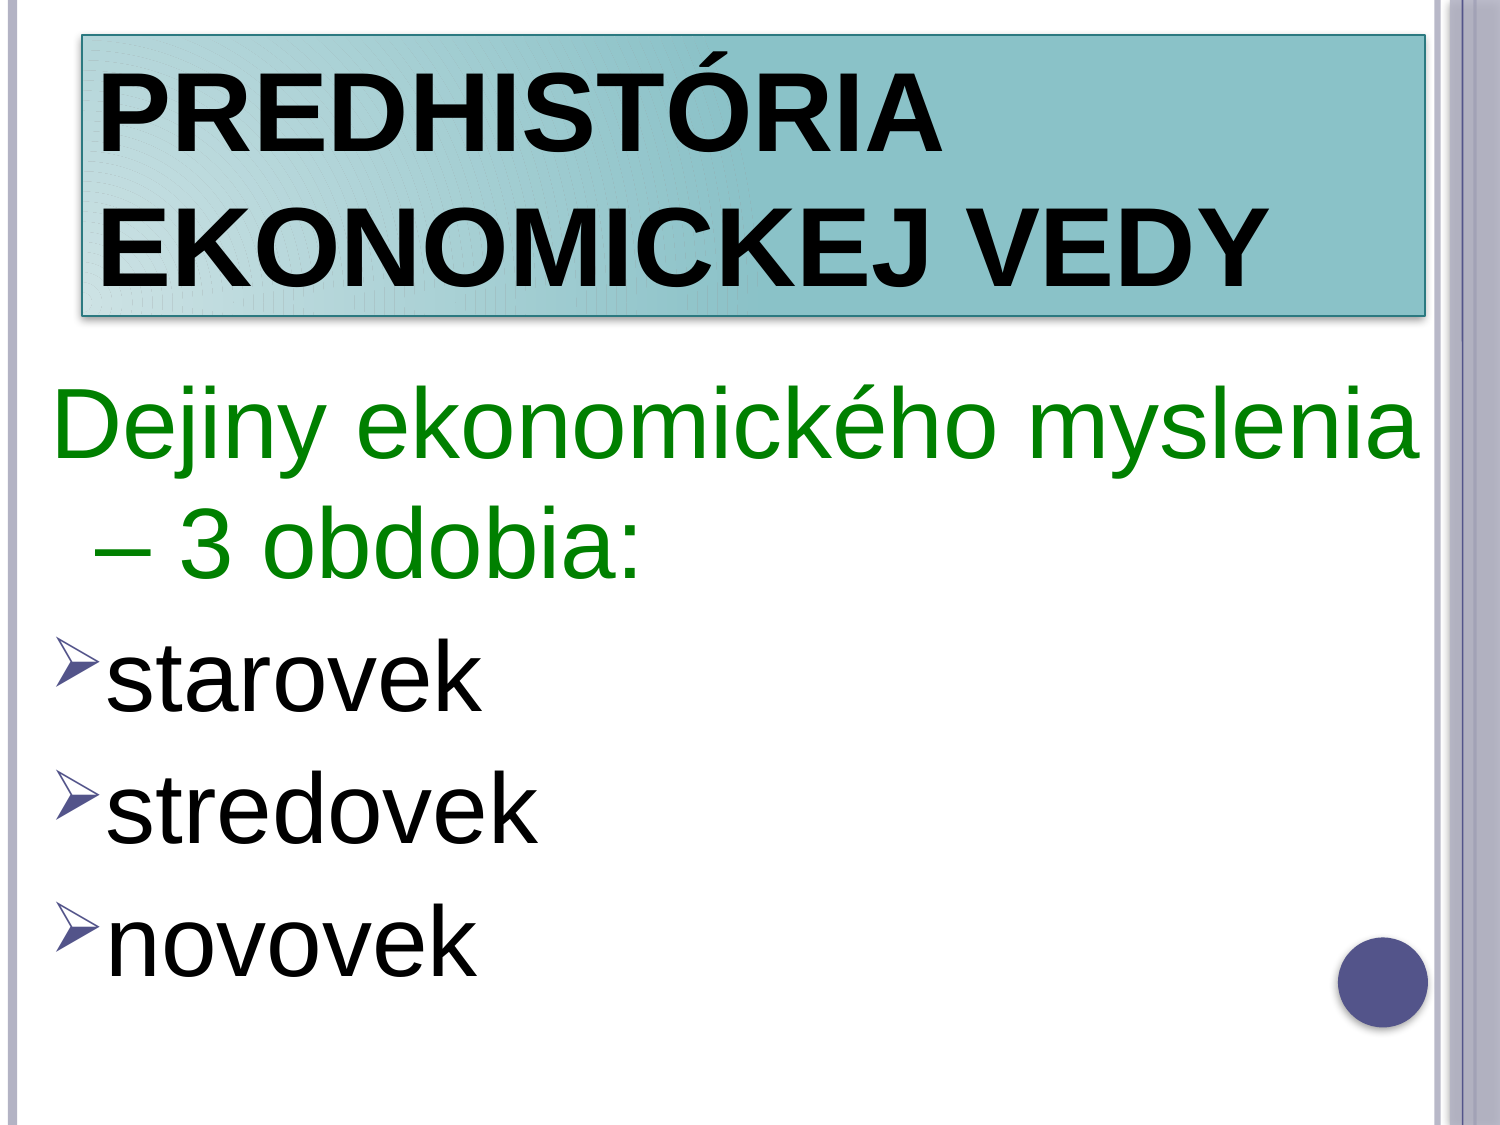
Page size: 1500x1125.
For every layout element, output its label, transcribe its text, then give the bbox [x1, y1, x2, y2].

title Predhistória ekonomickej vedy [81, 34, 1426, 317]
list Dejiny ekonomického myslenia – 3 obdobia: starovek stredovek novovek [35, 351, 1442, 1062]
